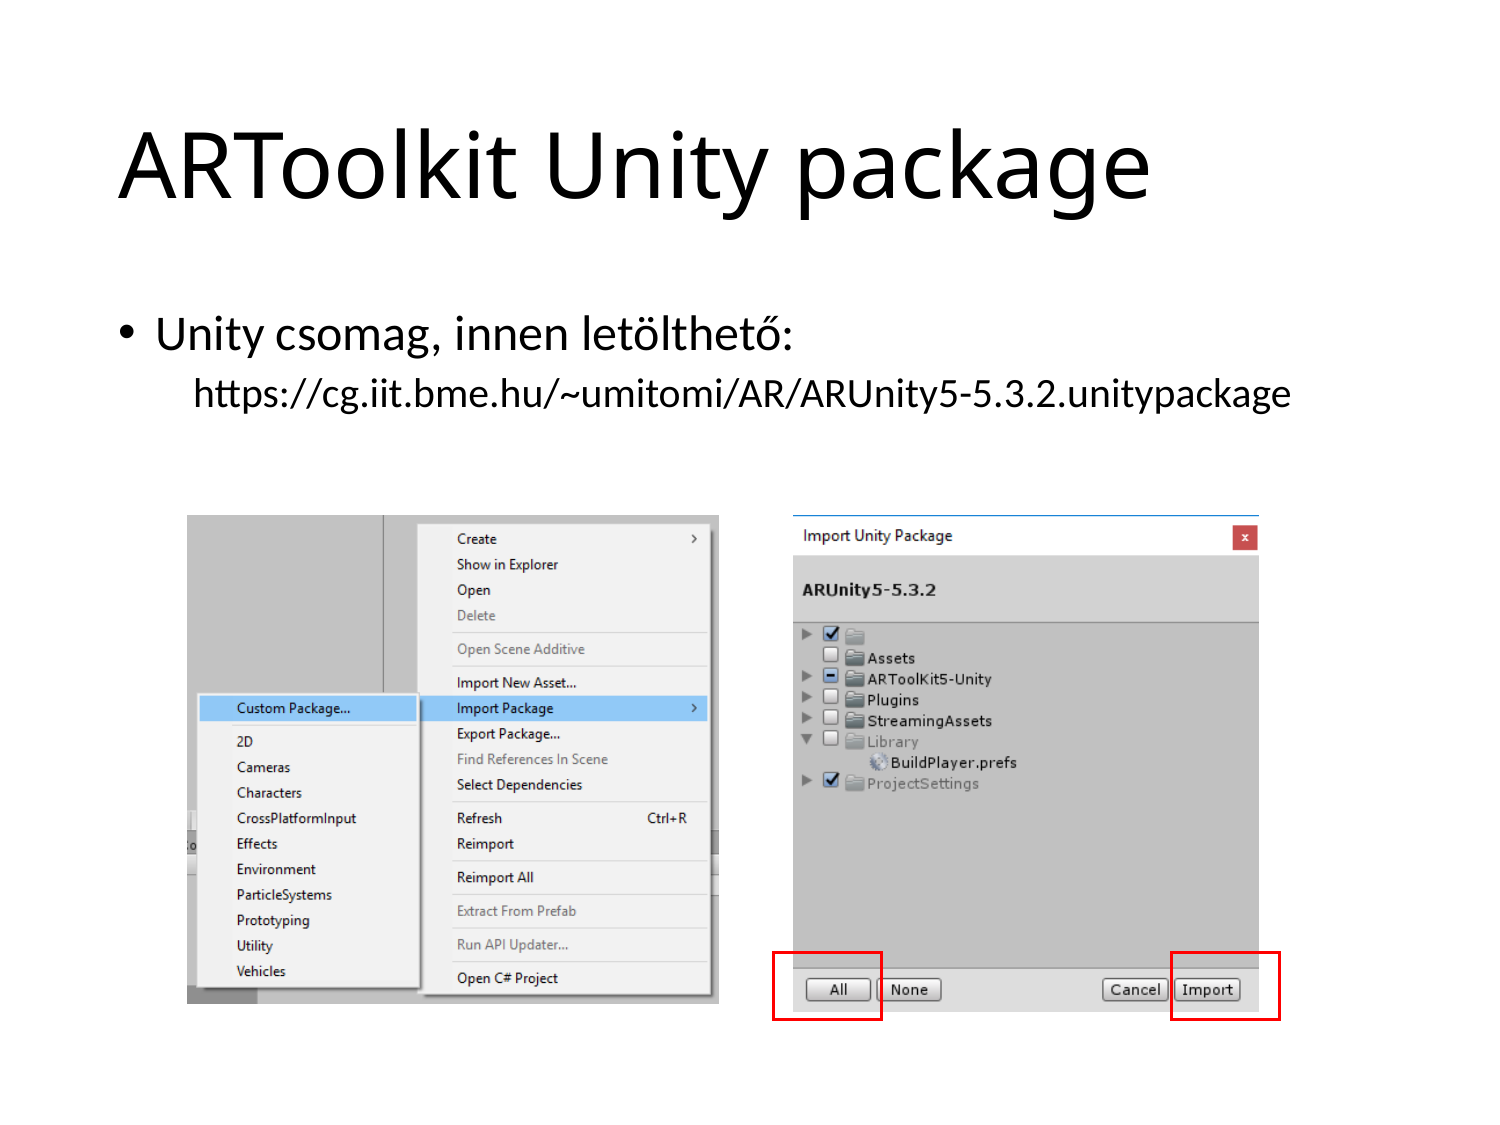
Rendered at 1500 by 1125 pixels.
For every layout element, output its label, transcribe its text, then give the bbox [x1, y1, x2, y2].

list Unity csomag, innen letölthető: https://cg.iit.bme.hu/~umitomi/AR/ARUnity5-5.3.2.unitypackage [103, 299, 1397, 1014]
text_box [1171, 952, 1280, 1021]
title ARToolkit Unity package [103, 59, 1397, 278]
picture [793, 515, 1259, 1012]
text_box [772, 952, 882, 1021]
picture [187, 515, 719, 1004]
